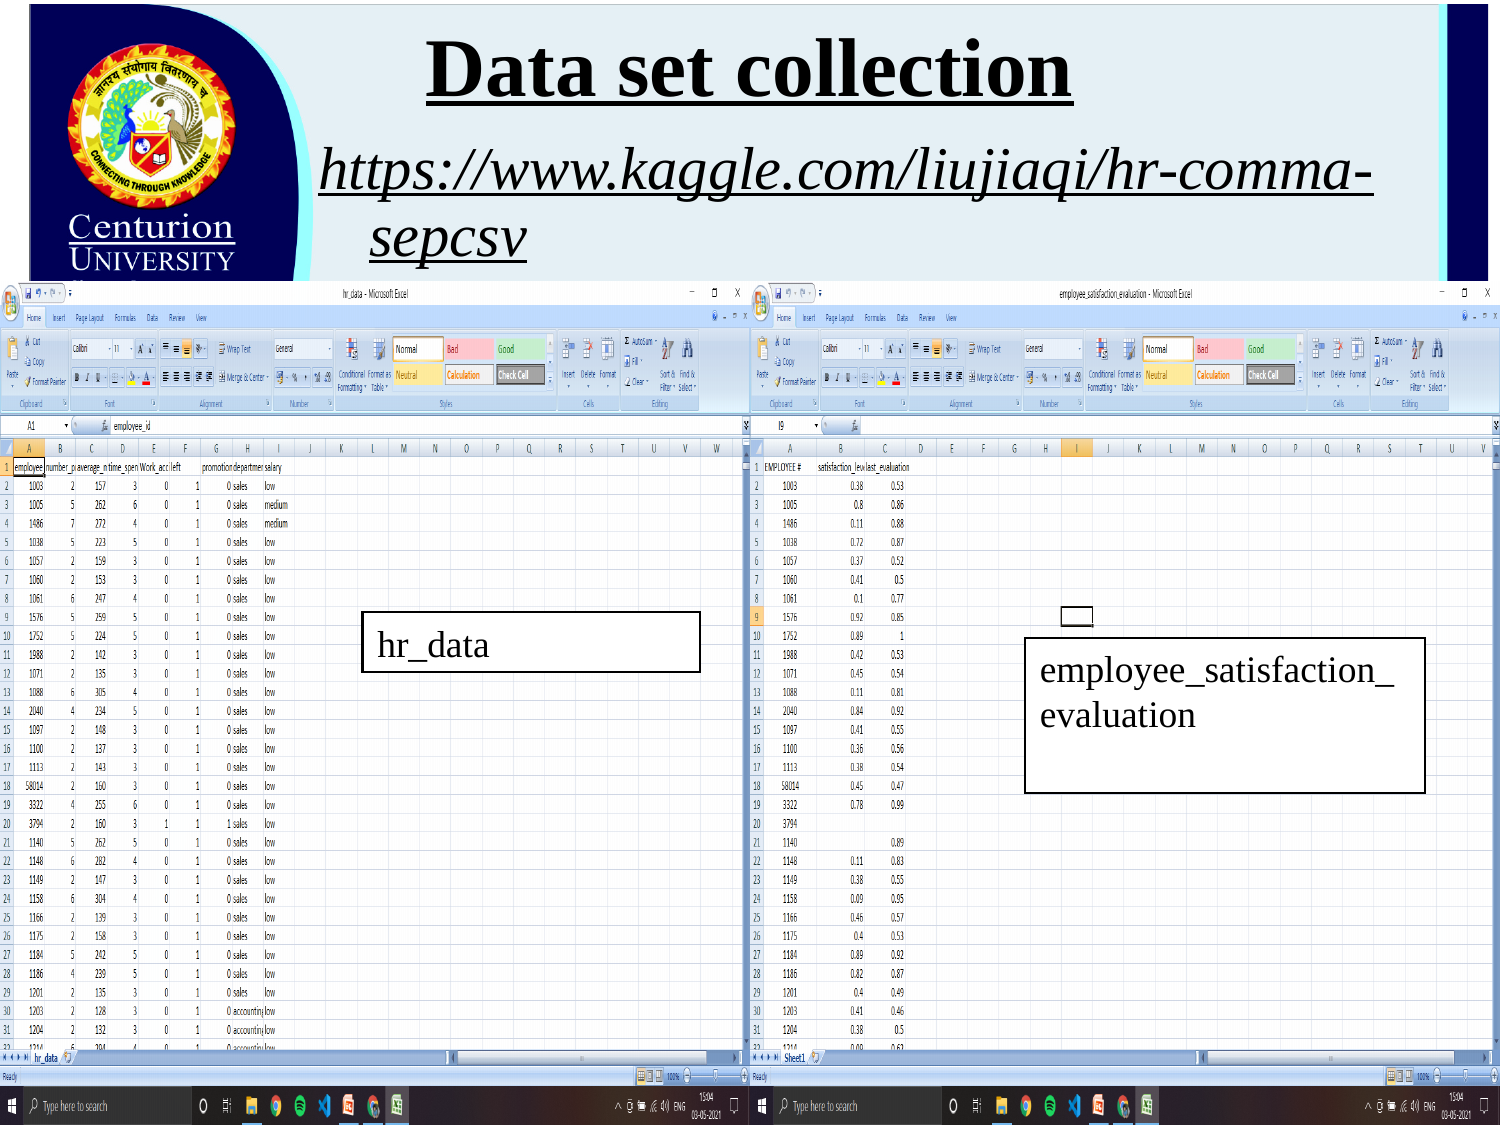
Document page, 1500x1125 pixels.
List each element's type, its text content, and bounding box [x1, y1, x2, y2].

picture [0, 4, 1500, 1125]
title Data set collection [133, 0, 1367, 138]
list https://www.kaggle.com/liujiaqi/hr-comma-sepcsv [318, 130, 1438, 281]
